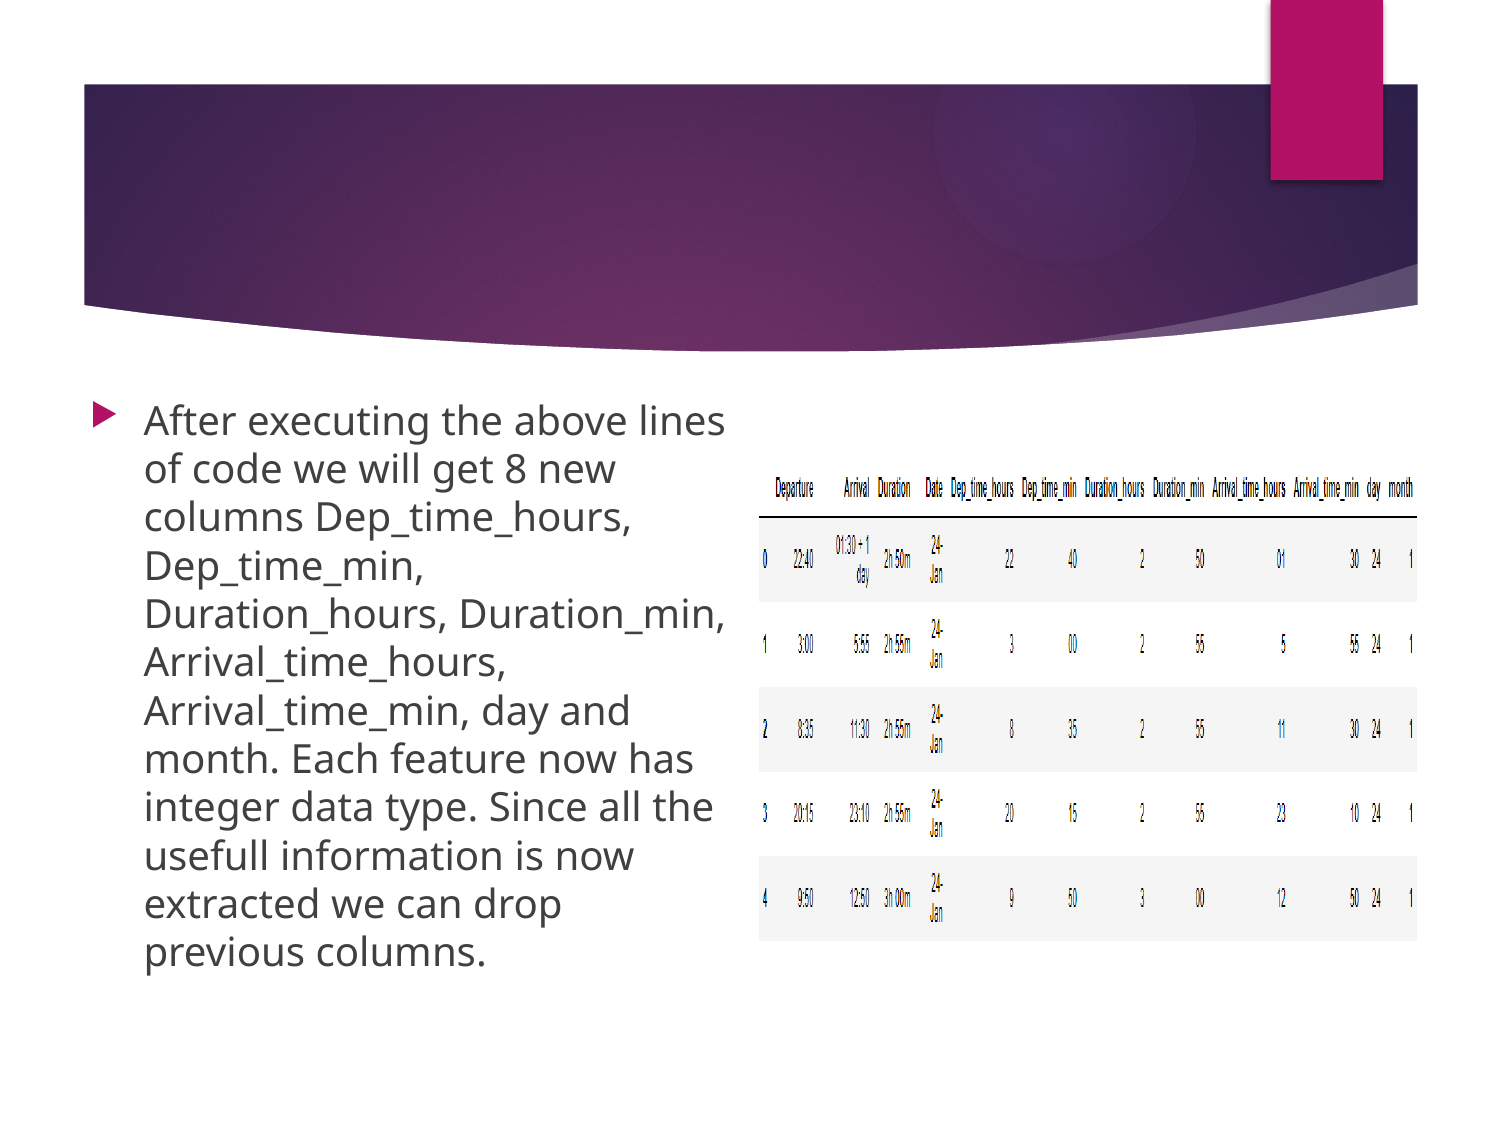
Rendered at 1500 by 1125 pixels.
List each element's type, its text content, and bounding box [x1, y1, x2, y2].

picture [749, 449, 1426, 951]
list After executing the above lines of code we will get 8 new columns Dep_time_hours, Dep_time_min, Duration_hours, Duration_min, Arrival_time_hours, Arrival_time_min, day and month. Each feature now has integer data type. Since all the usefull information is now extracted we can drop previous columns. [75, 387, 750, 1005]
